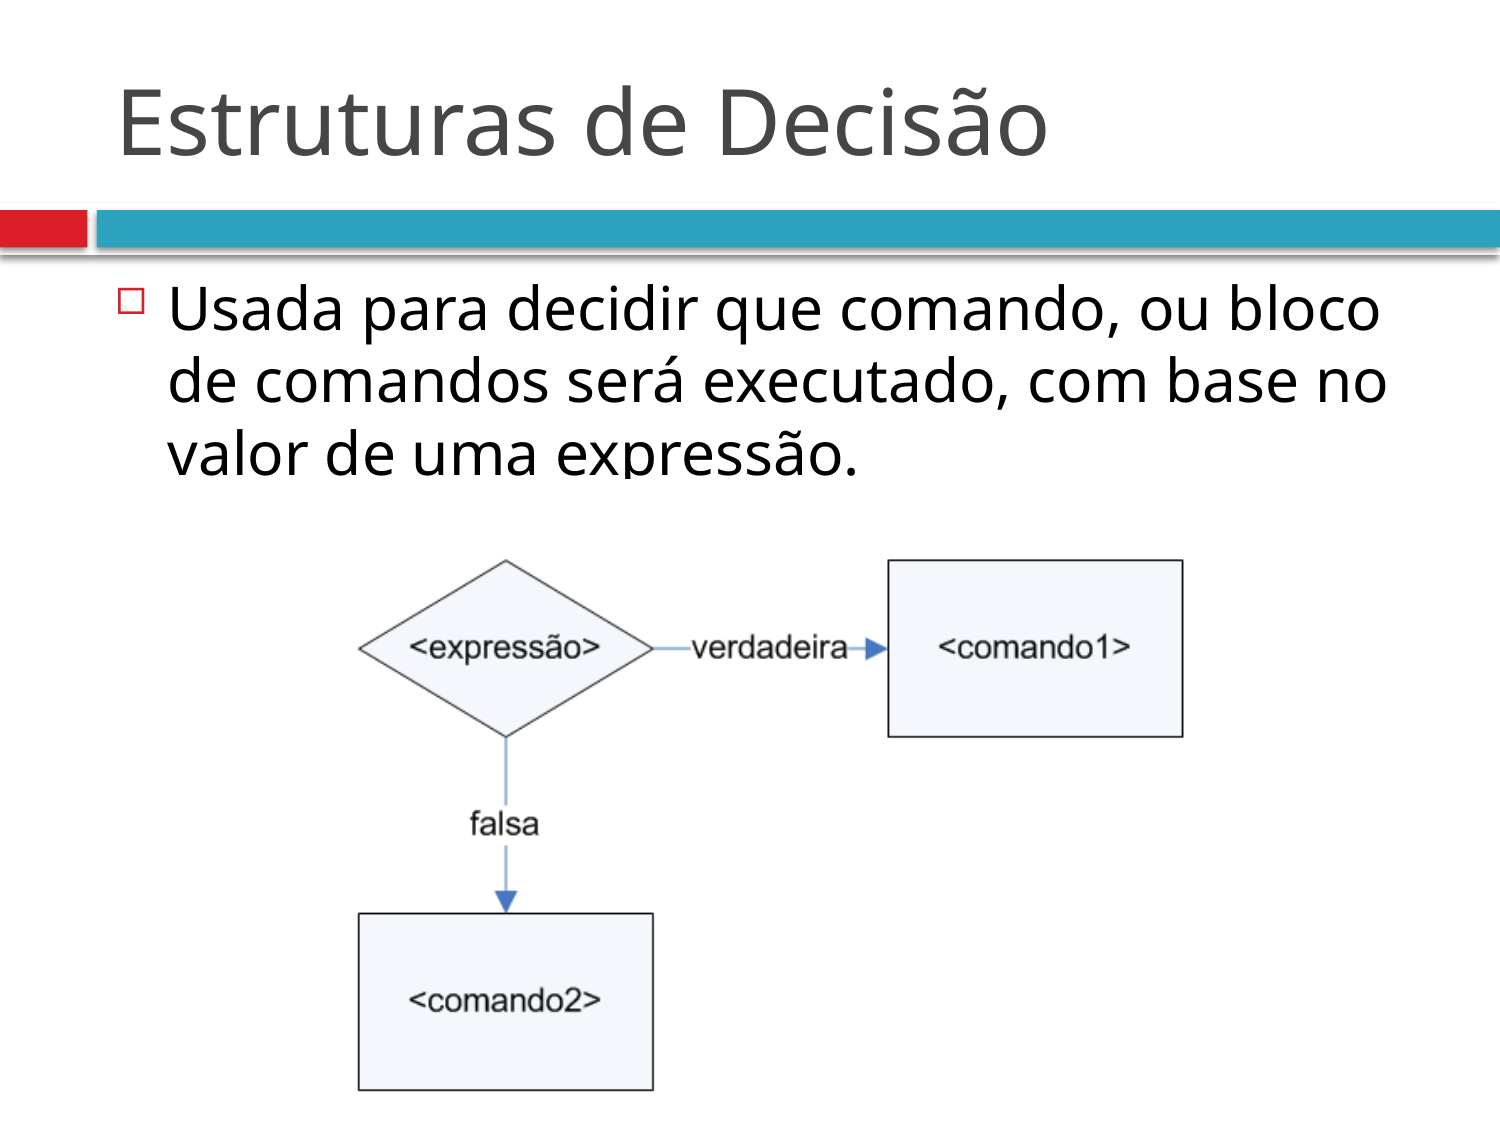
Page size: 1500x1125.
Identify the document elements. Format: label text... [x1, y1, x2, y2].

title Estruturas de Decisão [100, 37, 1471, 200]
picture [285, 479, 1251, 1125]
list Usada para decidir que comando, ou bloco de comandos será executado, com base no valor de uma expressão. [100, 262, 1471, 1094]
